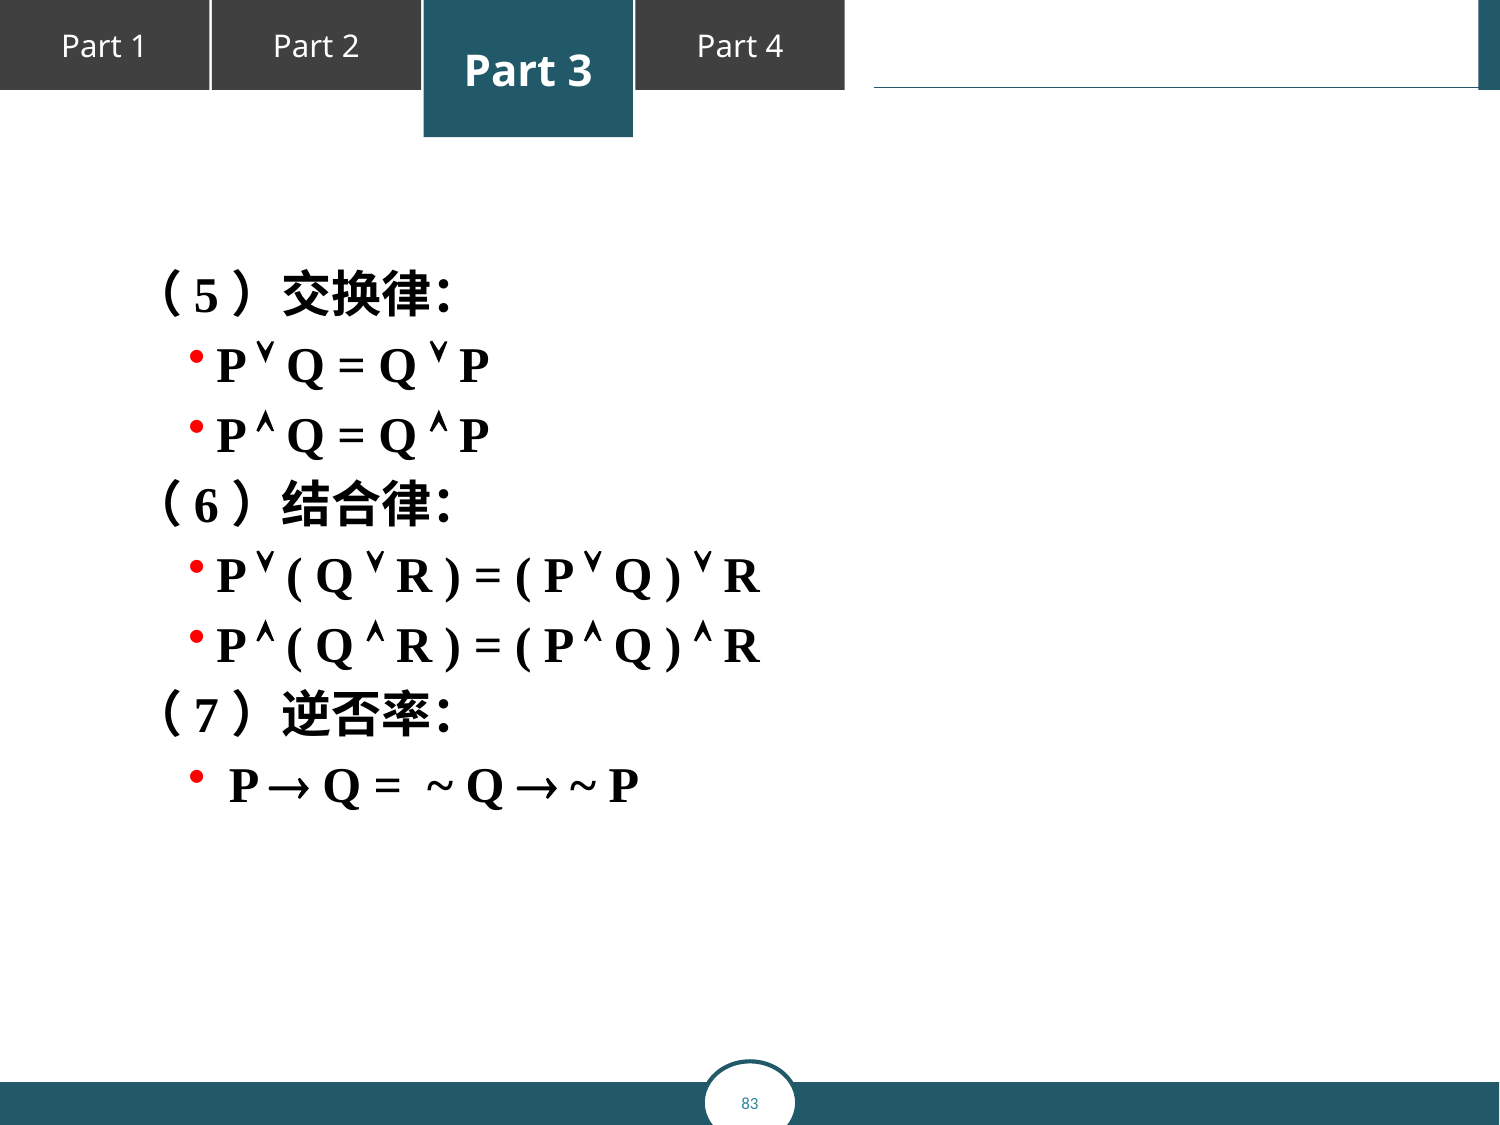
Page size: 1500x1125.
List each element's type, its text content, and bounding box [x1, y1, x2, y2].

list （5）交换律： P  Q = Q  P P  Q = Q  P （6）结合律： P  ( Q  R ) = ( P  Q )  R P  ( Q  R ) = ( P  Q )  R （7）逆否率： P  Q = ~ Q  ~ P [4, 255, 1355, 998]
